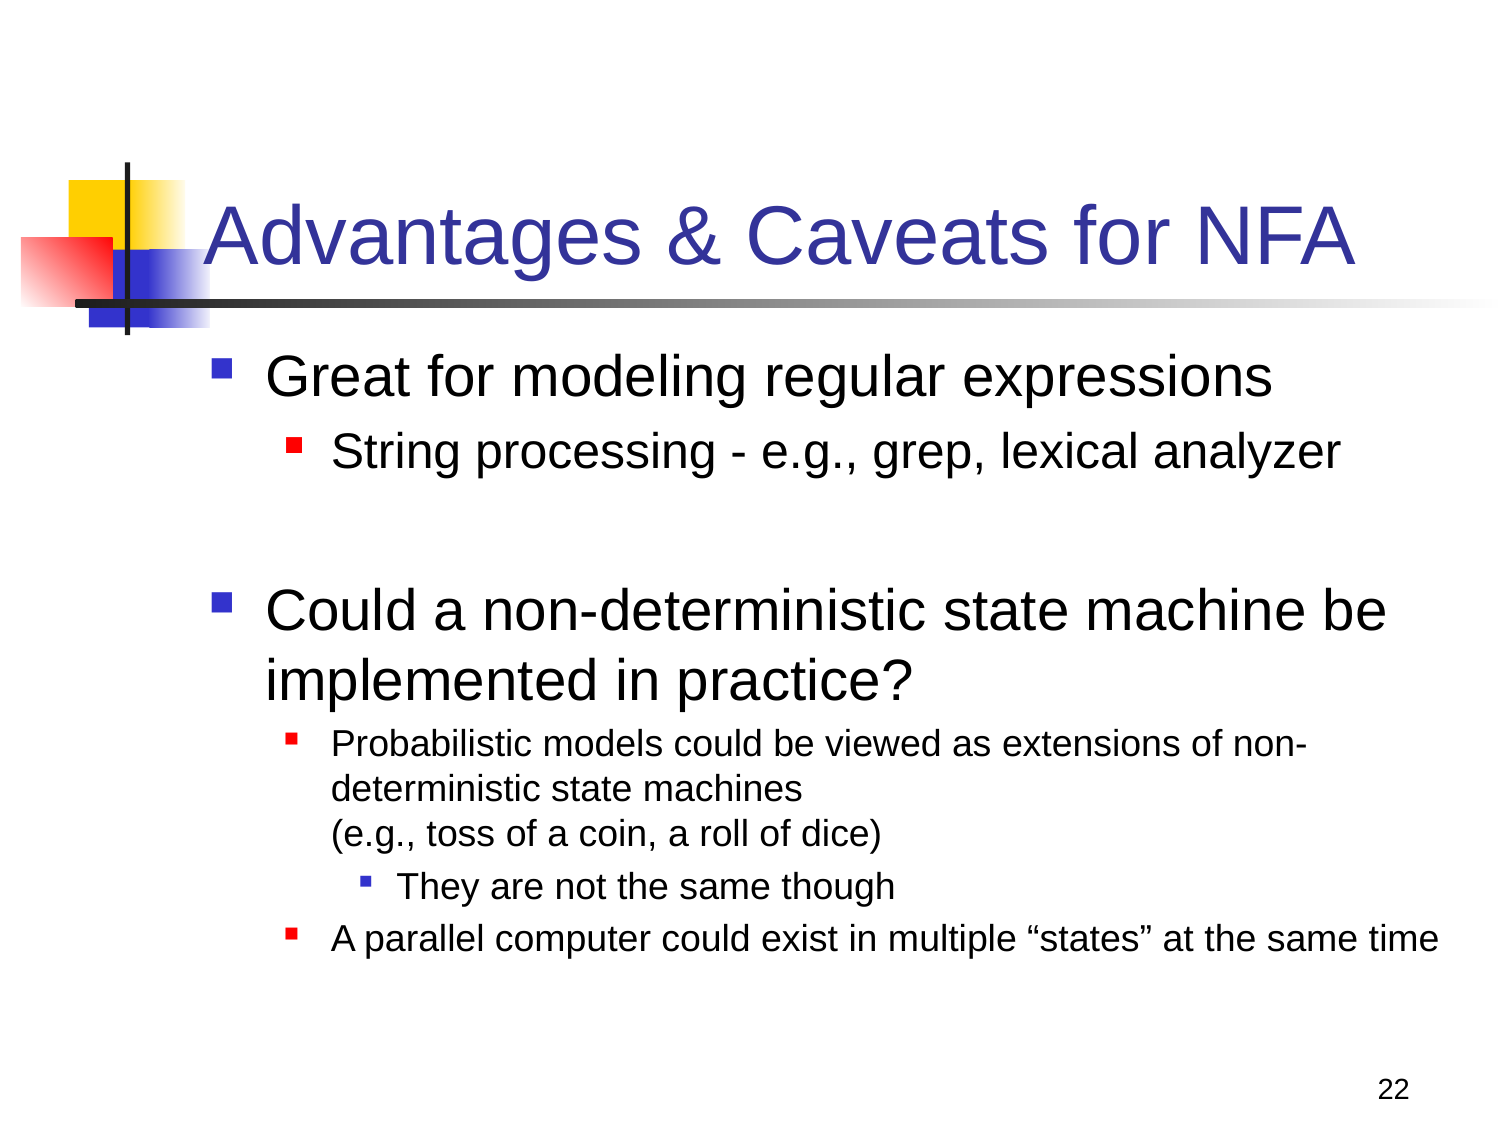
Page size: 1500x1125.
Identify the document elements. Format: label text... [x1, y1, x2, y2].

slide_number 22 [1112, 1037, 1426, 1113]
list Great for modeling regular expressions String processing - e.g., grep, lexical analyzer Could a non-deterministic state machine be implemented in practice? Probabilistic models could be viewed as extensions of non-deterministic state machines (e.g., toss of a coin, a roll of dice) They are not the same though A parallel computer could exist in multiple “states” at the same time [193, 330, 1470, 1007]
title Advantages & Caveats for NFA [188, 101, 1468, 289]
